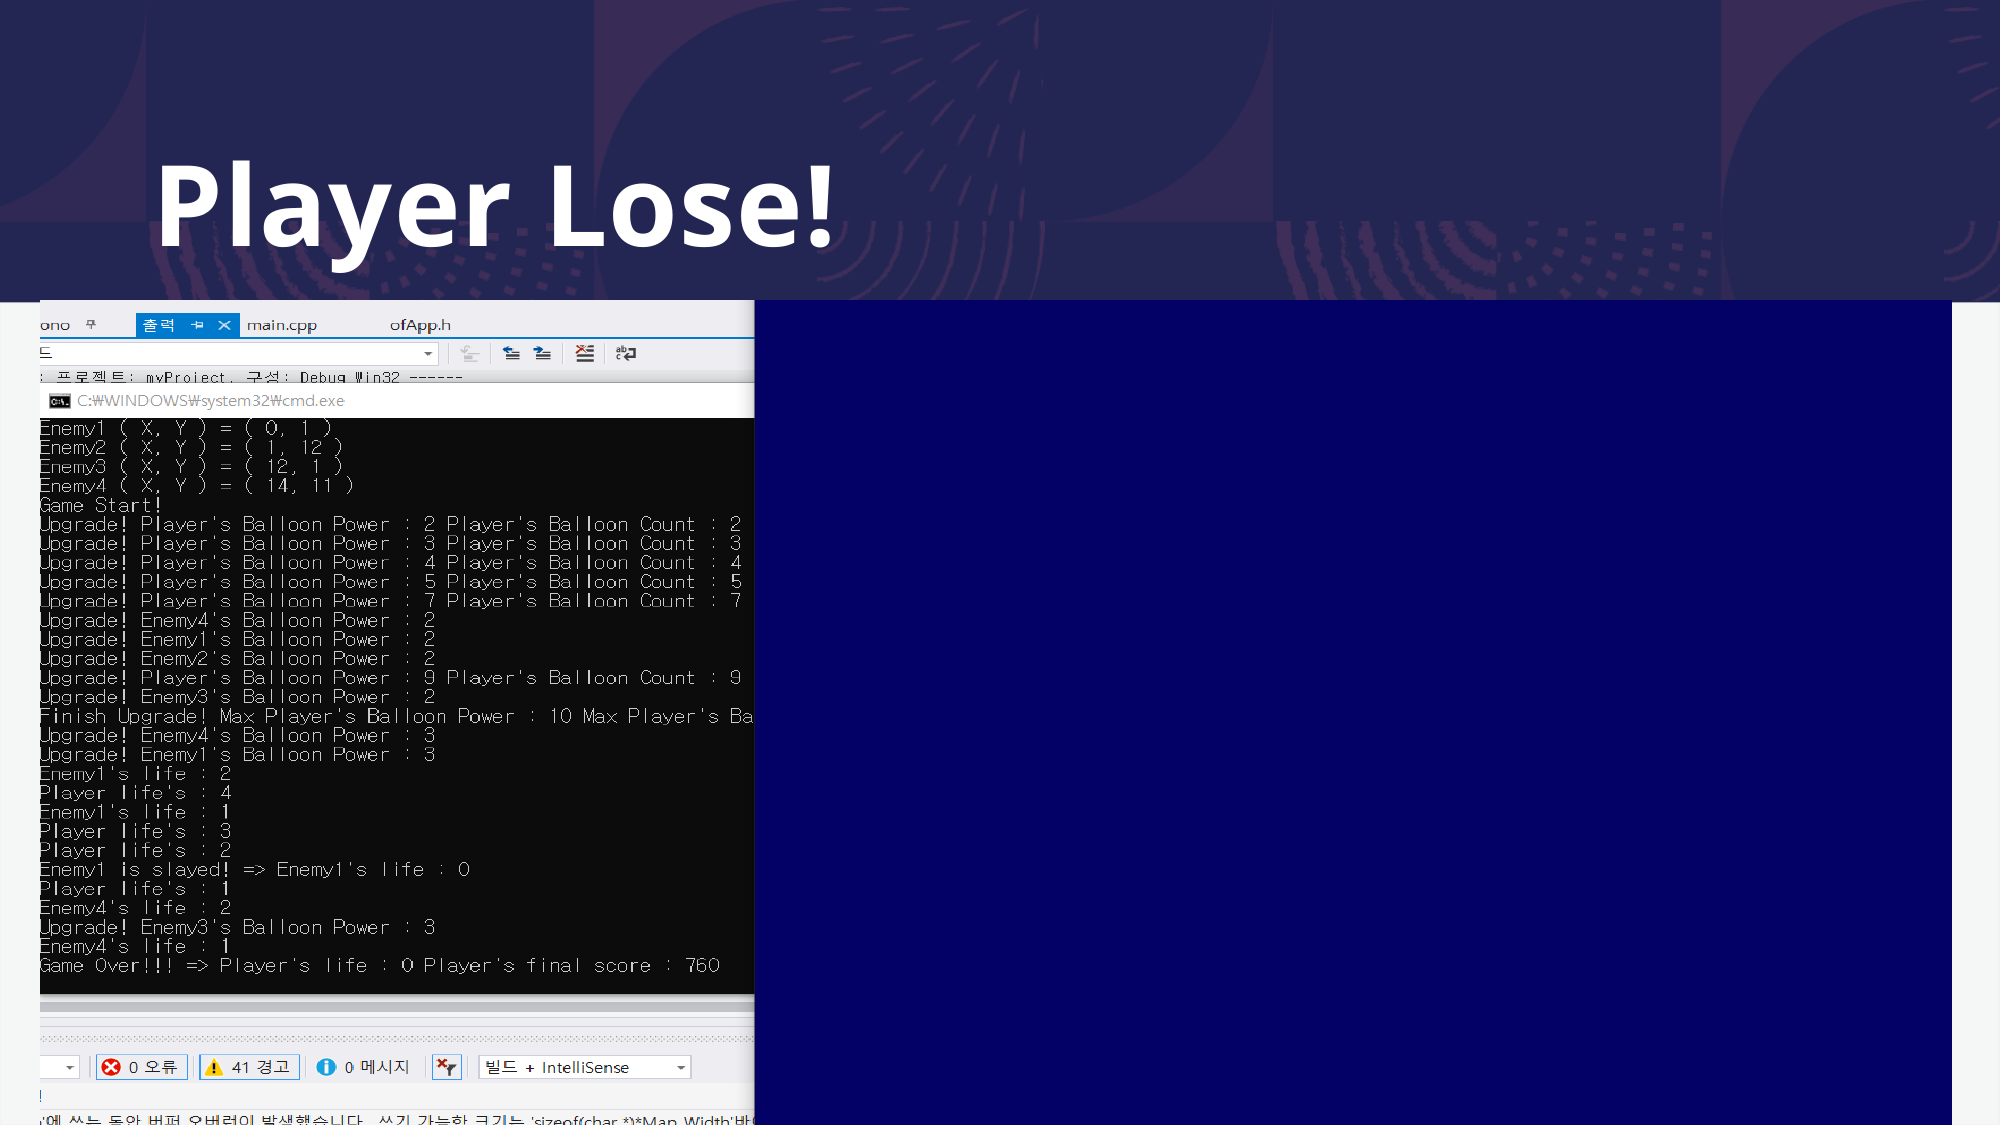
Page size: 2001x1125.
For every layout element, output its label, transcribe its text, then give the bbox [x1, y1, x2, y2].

text_box [0, 303, 40, 1125]
picture [40, 300, 1952, 1125]
text_box Player Lose! [137, 229, 1901, 277]
text_box [0, 229, 2000, 302]
picture [0, 0, 2000, 229]
text_box [1952, 303, 2000, 1125]
